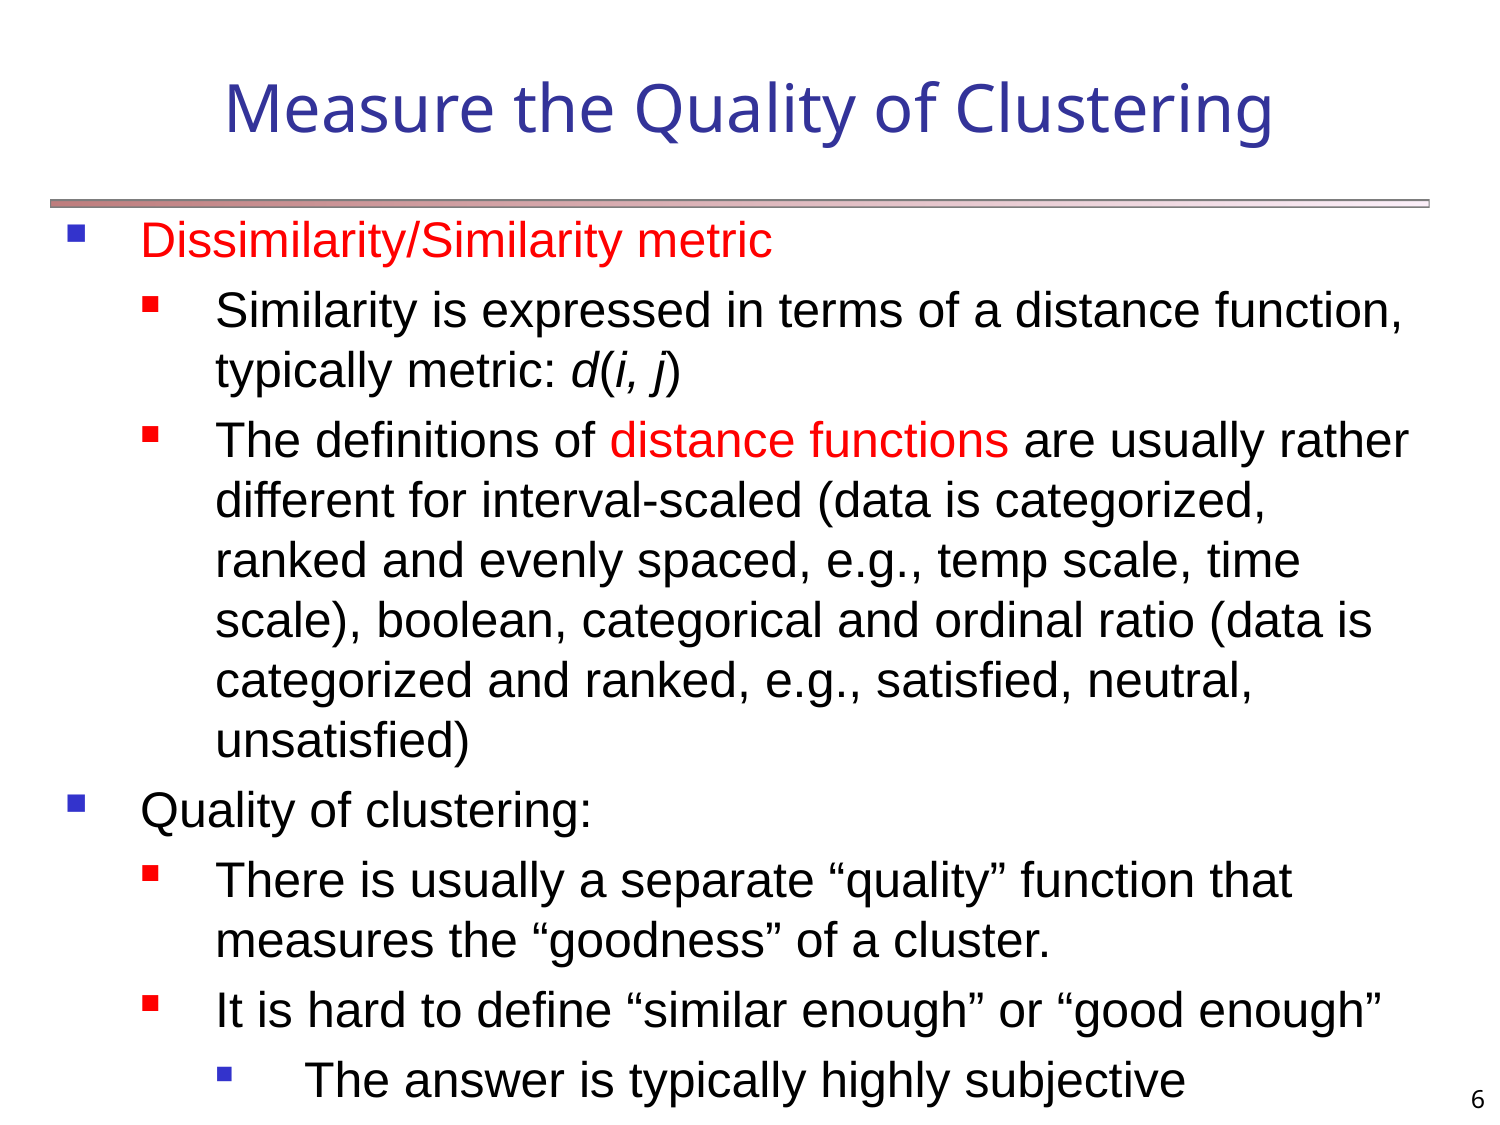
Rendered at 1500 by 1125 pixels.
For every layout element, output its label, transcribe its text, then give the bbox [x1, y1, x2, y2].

list Dissimilarity/Similarity metric Similarity is expressed in terms of a distance function, typically metric: d(i, j) The definitions of distance functions are usually rather different for interval-scaled (data is categorized, ranked and evenly spaced, e.g., temp scale, time scale), boolean, categorical and ordinal ratio (data is categorized and ranked, e.g., satisfied, neutral, unsatisfied) Quality of clustering: There is usually a separate “quality” function that measures the “goodness” of a cluster. It is hard to define “similar enough” or “good enough” The answer is typically highly subjective [49, 199, 1438, 1125]
title Measure the Quality of Clustering [199, 37, 1301, 176]
slide_number 6 [1187, 1062, 1500, 1125]
